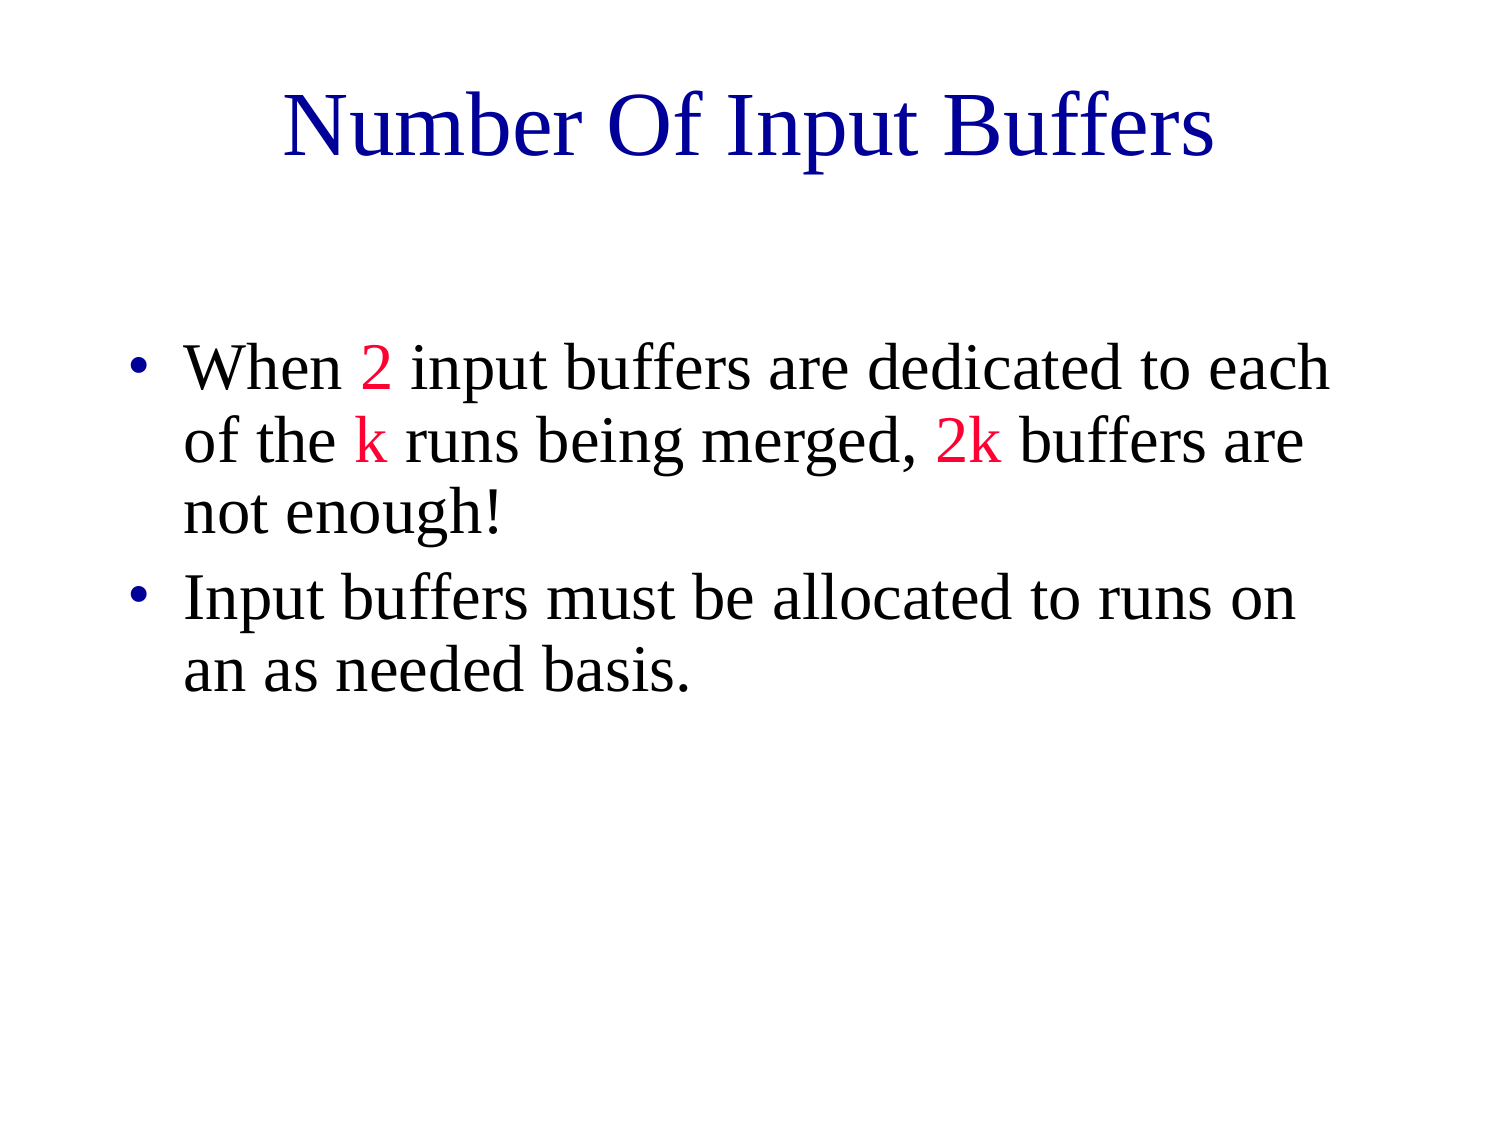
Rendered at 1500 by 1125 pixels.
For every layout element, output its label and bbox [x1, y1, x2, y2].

title [112, 24, 1388, 213]
list [112, 324, 1388, 1000]
